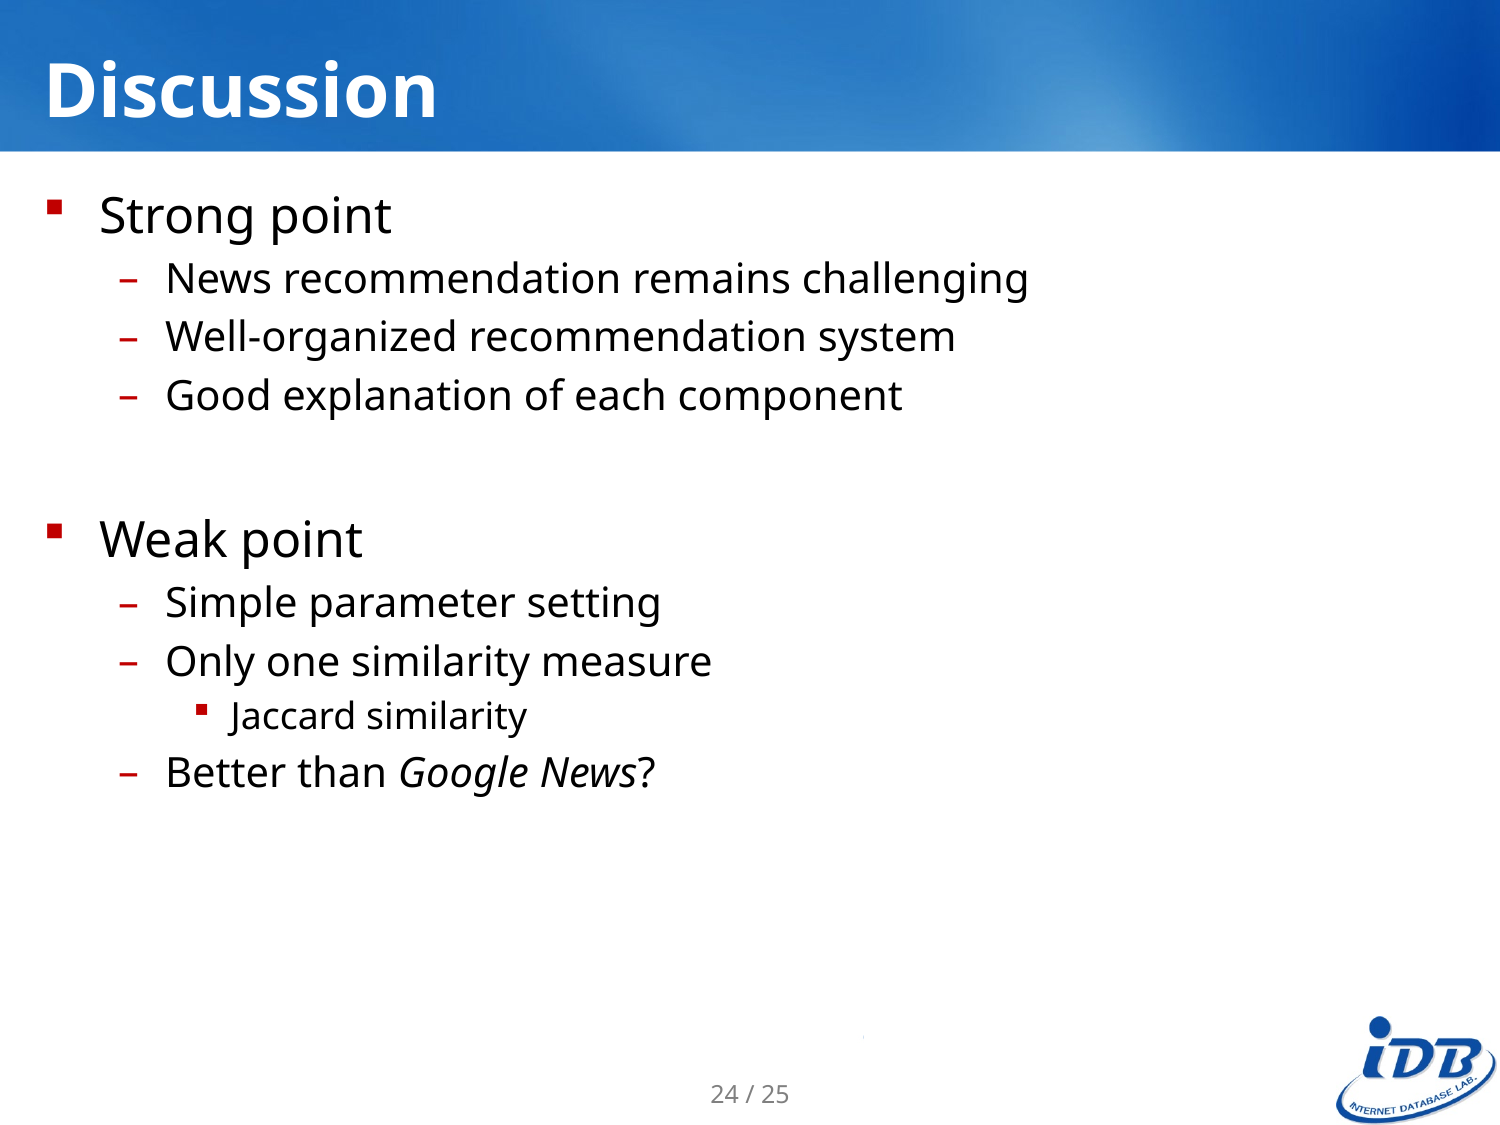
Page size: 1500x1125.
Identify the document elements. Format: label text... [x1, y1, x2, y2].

slide_number 24 / 25 [688, 1078, 812, 1114]
list Strong point News recommendation remains challenging Well-organized recommendation system Good explanation of each component Weak point Simple parameter setting Only one similarity measure Jaccard similarity Better than Google News? [28, 175, 1472, 1067]
picture [0, 0, 1500, 1125]
title Discussion [28, 23, 1472, 153]
